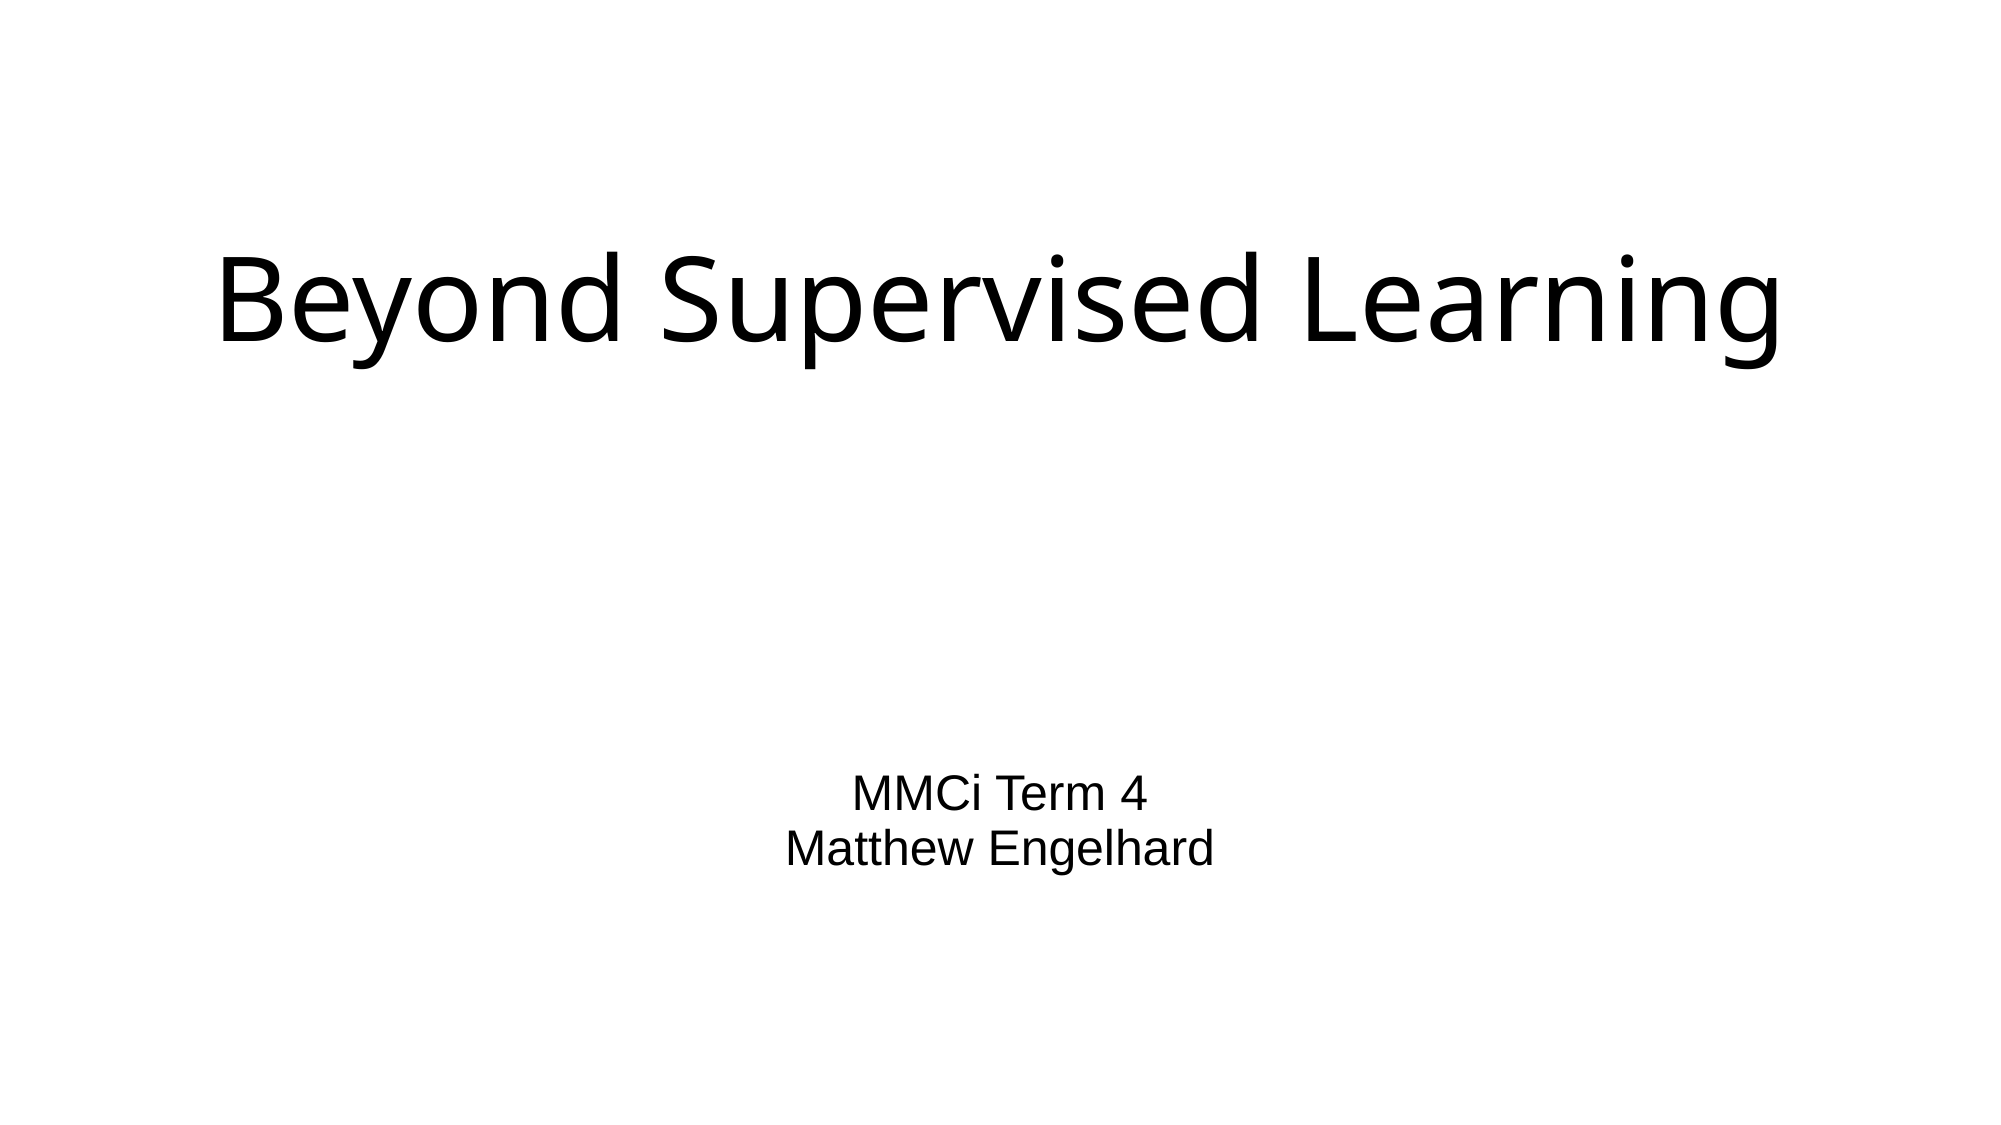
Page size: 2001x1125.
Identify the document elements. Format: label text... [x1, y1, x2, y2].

title Beyond Supervised Learning [150, 98, 1850, 622]
subtitle MMCi Term 4 Matthew Engelhard [496, 701, 1504, 974]
